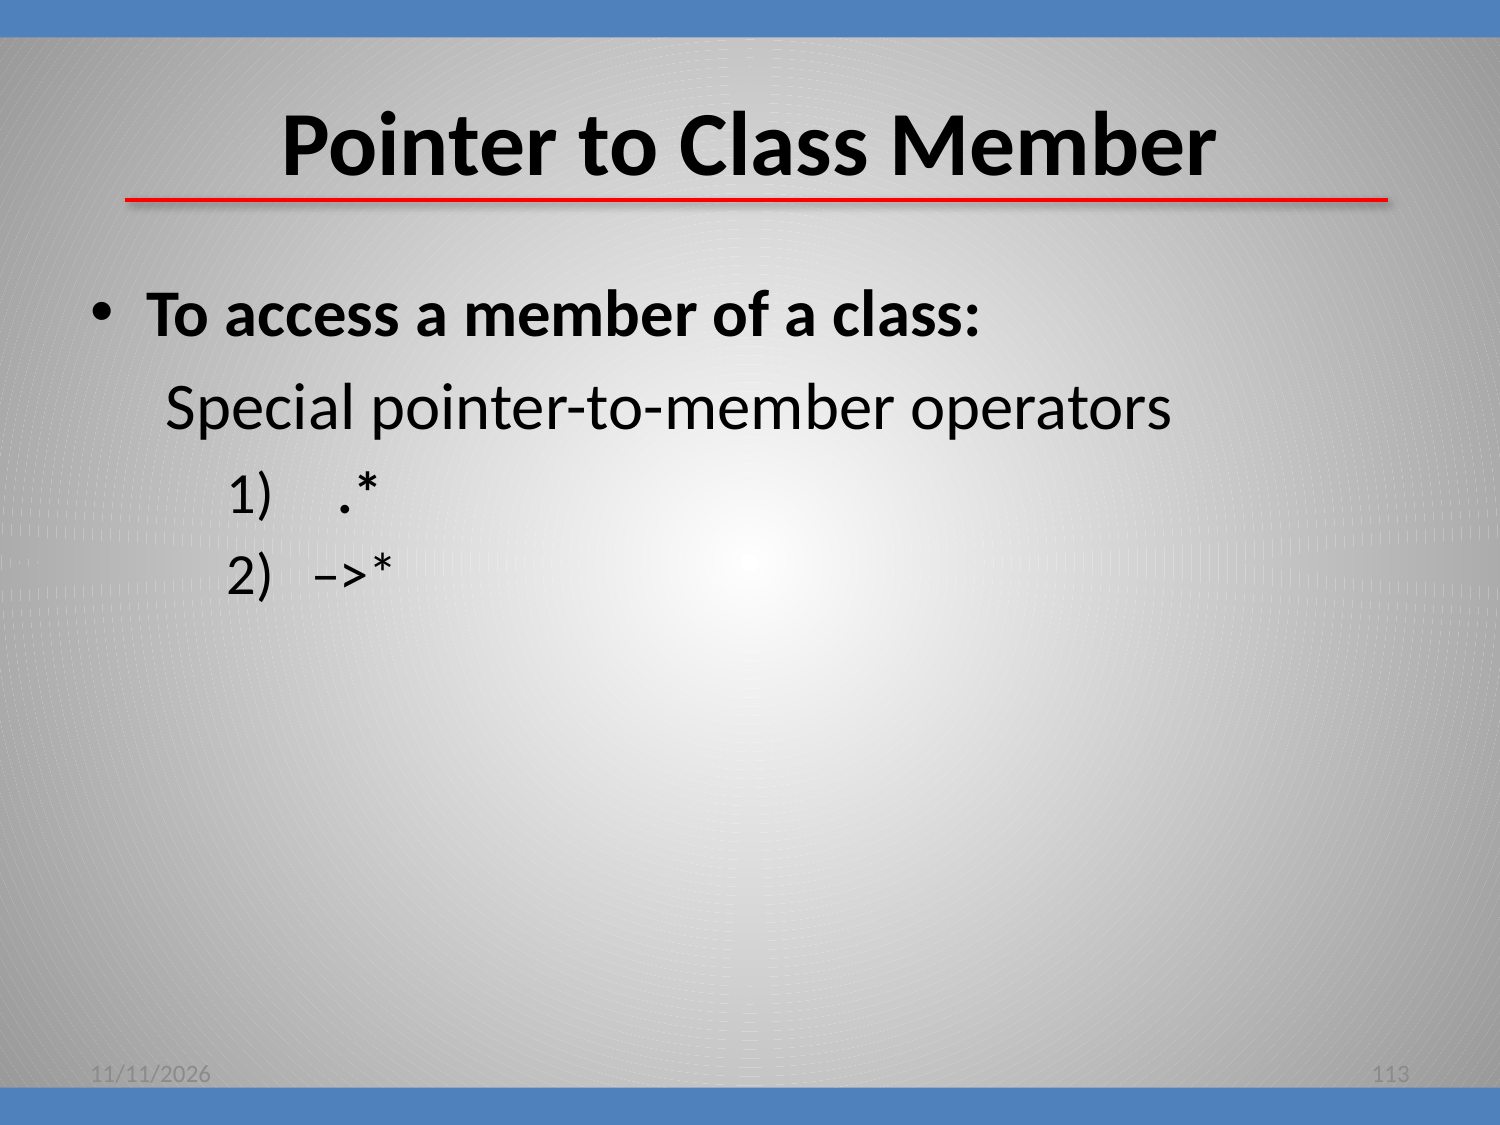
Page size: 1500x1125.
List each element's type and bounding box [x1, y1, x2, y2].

text_box [0, 0, 1500, 1125]
